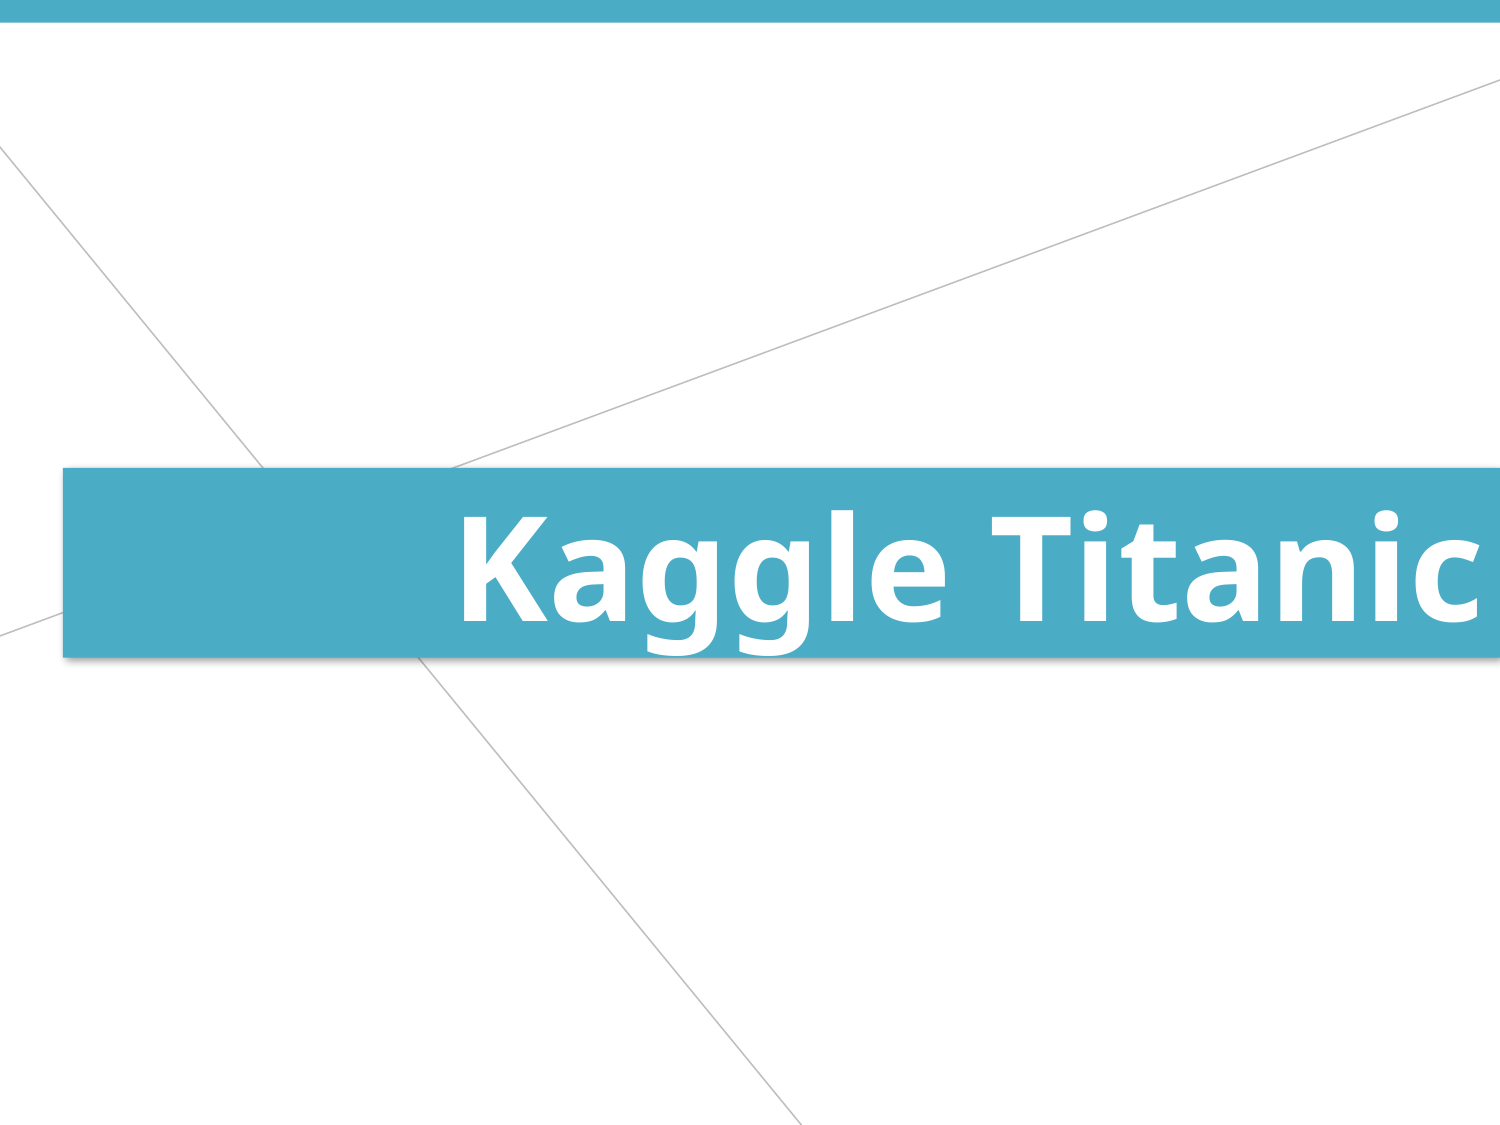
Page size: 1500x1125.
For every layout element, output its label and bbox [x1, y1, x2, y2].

text_box [0, 0, 1500, 25]
text_box [0, 42, 1500, 670]
text_box [0, 680, 886, 1125]
